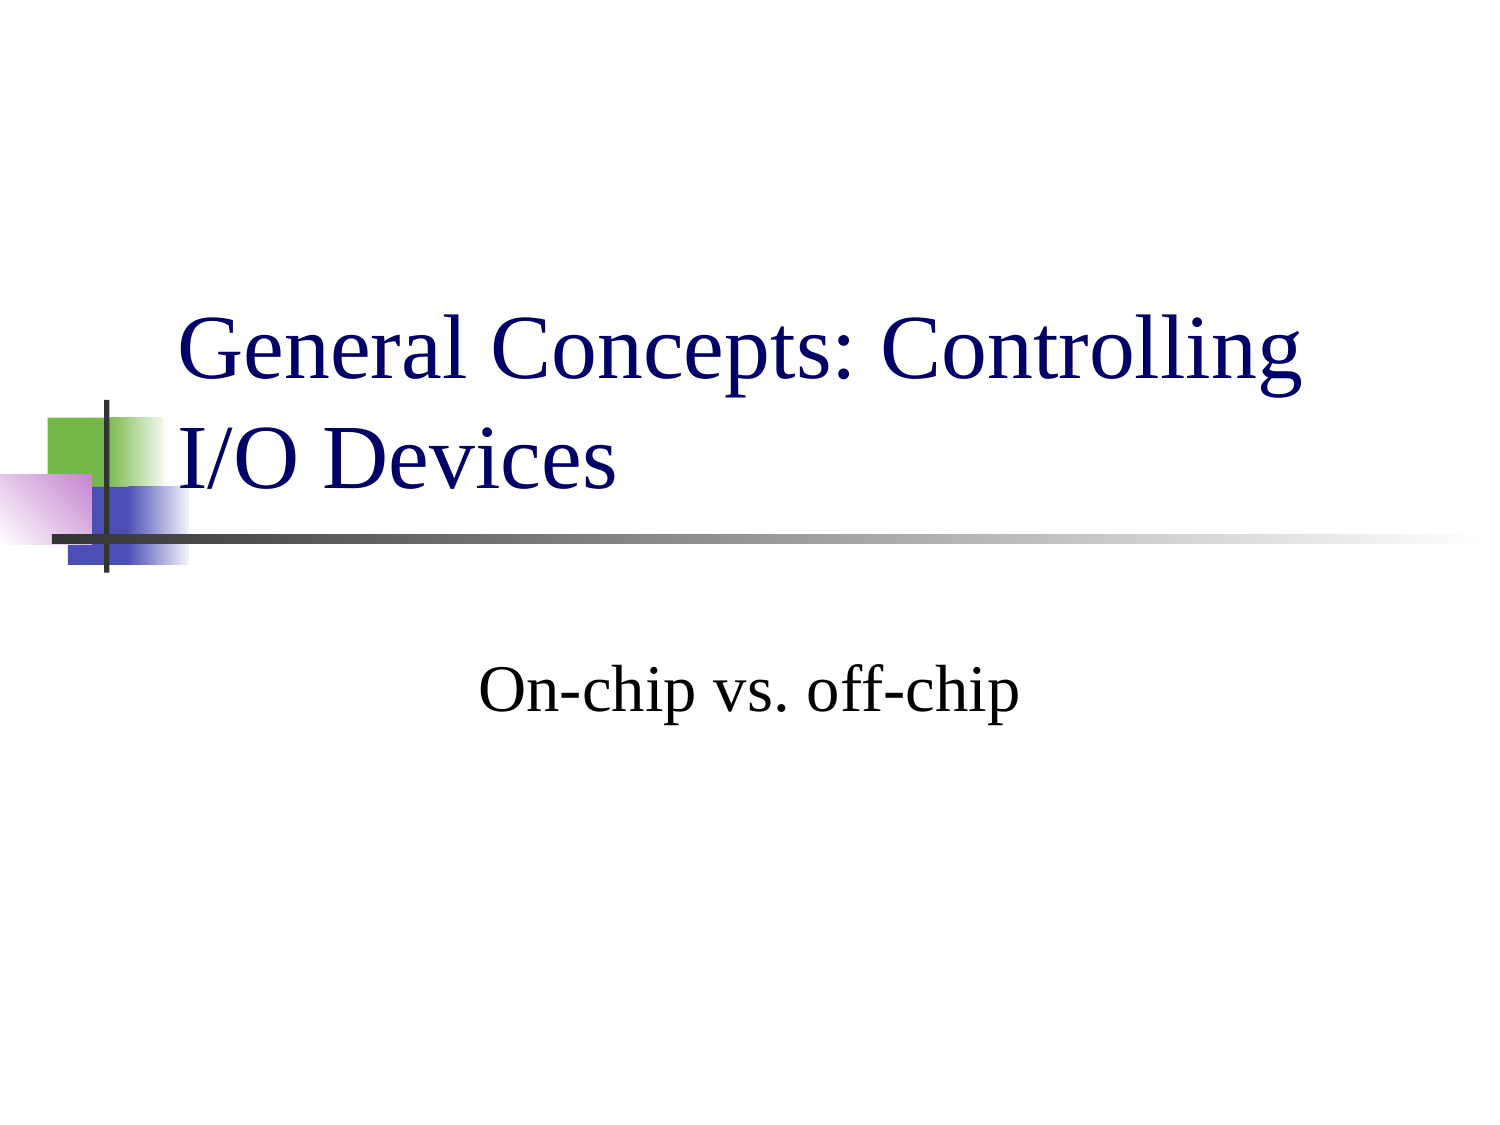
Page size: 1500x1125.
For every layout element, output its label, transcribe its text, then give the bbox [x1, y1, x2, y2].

title General Concepts: Controlling I/O Devices [162, 274, 1438, 516]
subtitle On-chip vs. off-chip [224, 637, 1276, 926]
